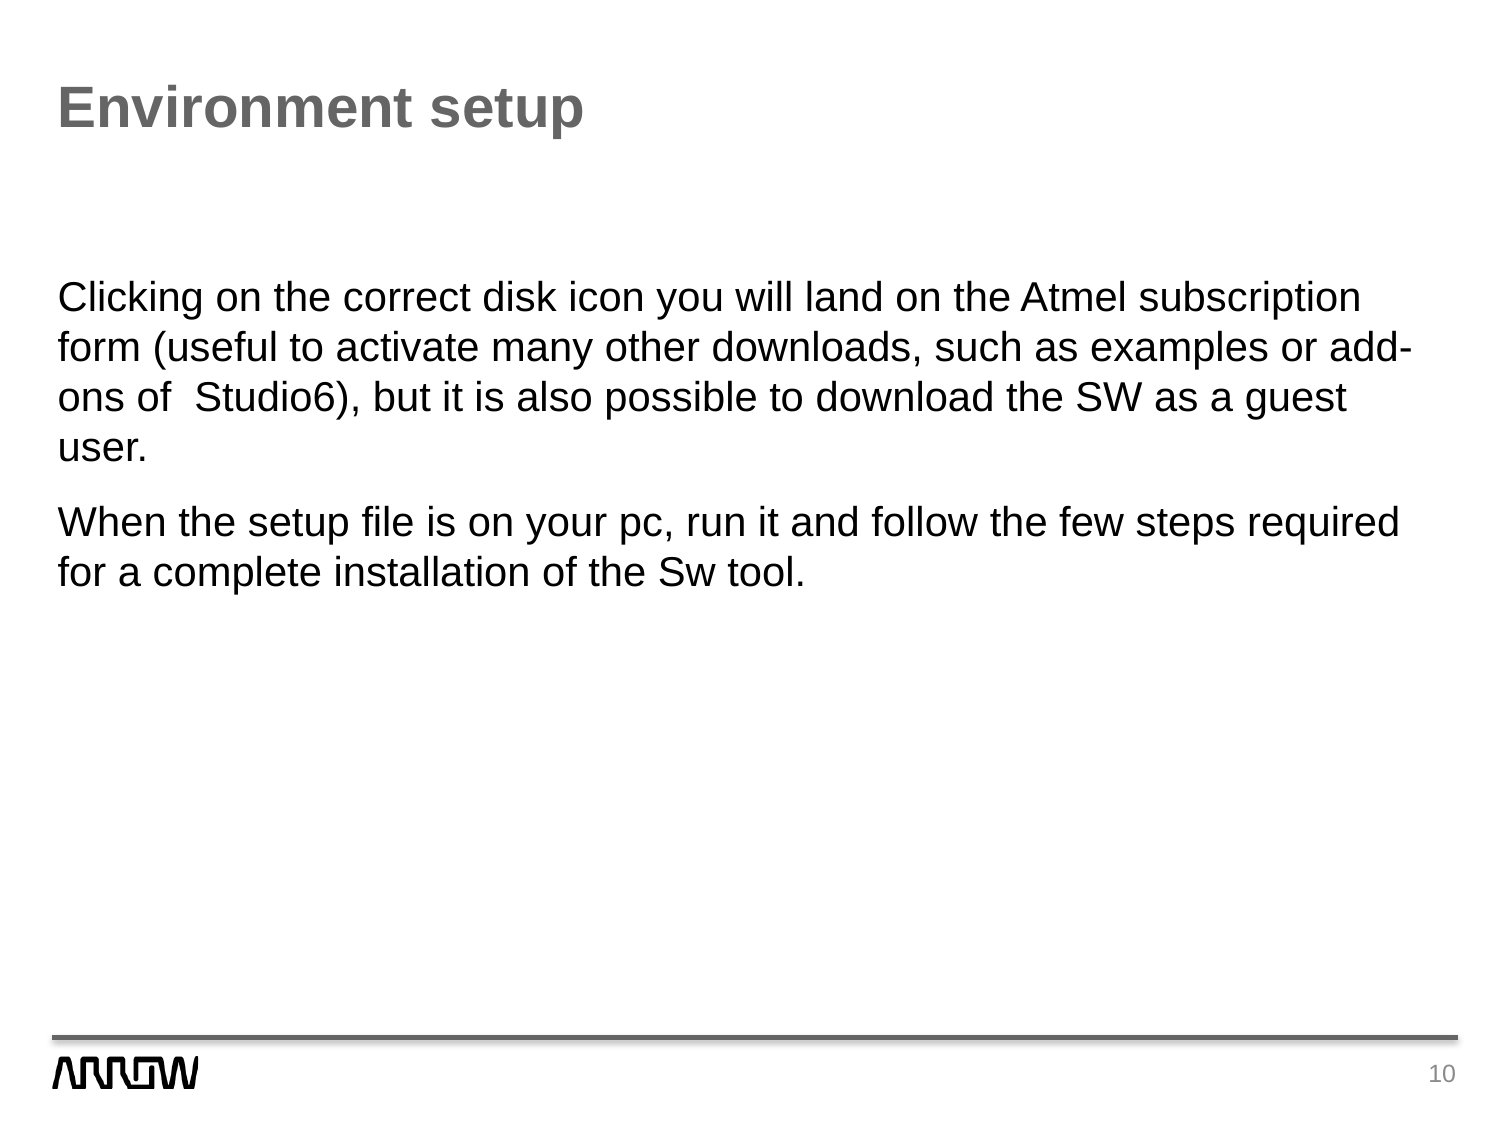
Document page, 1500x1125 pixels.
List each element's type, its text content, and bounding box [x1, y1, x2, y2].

title Environment setup [42, 44, 1459, 233]
list Clicking on the correct disk icon you will land on the Atmel subscription form (useful to activate many other downloads, such as examples or add-ons of Studio6), but it is also possible to download the SW as a guest user. When the setup file is on your pc, run it and follow the few steps required for a complete installation of the Sw tool. [42, 262, 1459, 1006]
slide_number 10 [1121, 1042, 1472, 1103]
